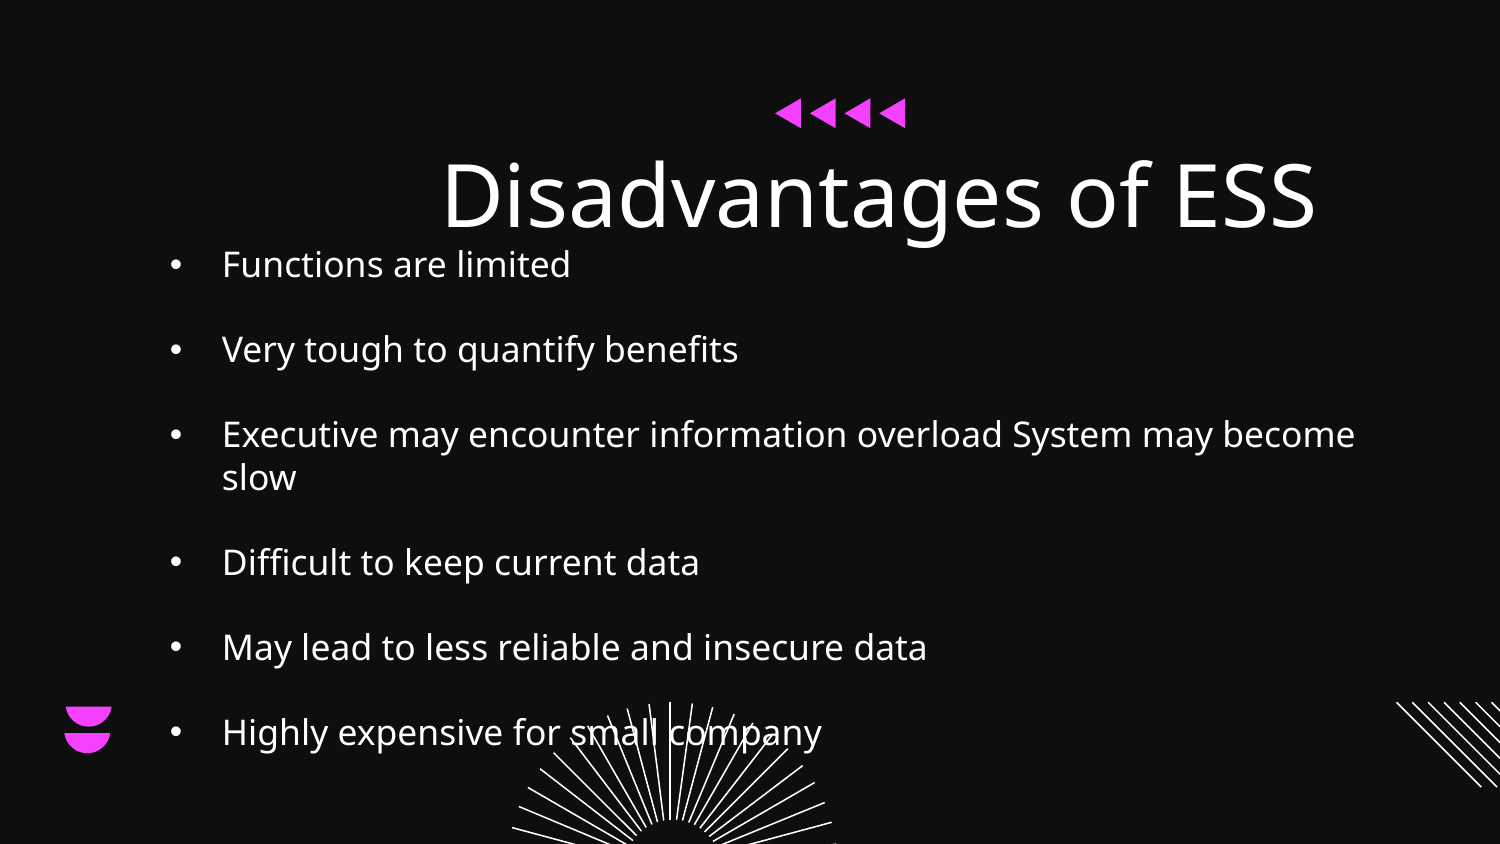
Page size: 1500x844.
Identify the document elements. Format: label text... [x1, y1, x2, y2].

title Disadvantages of ESS [425, 140, 1458, 245]
subtitle Functions are limited Very tough to quantify benefits Executive may encounter information overload System may become slow Difficult to keep current data May lead to less reliable and insecure data Highly expensive for small company [131, 227, 1438, 626]
